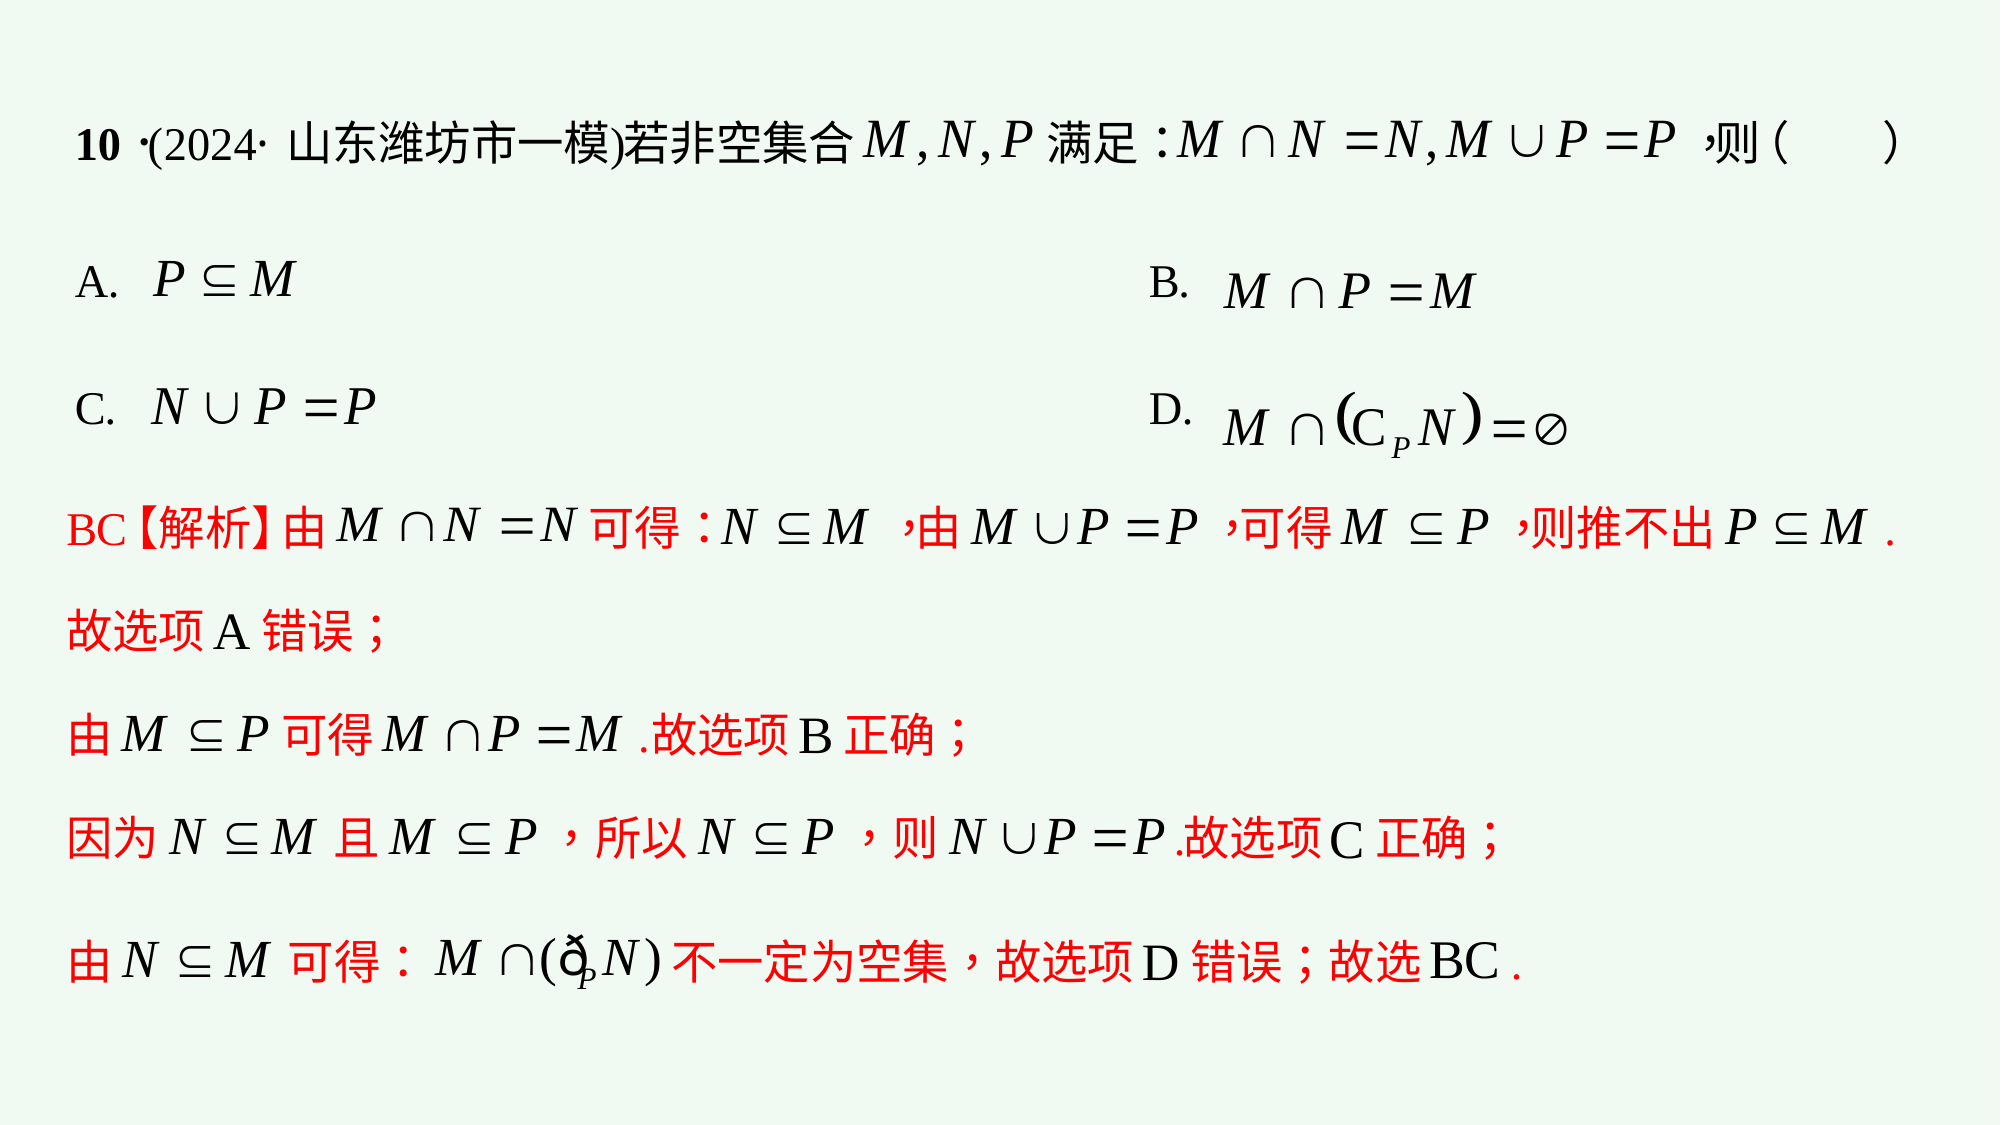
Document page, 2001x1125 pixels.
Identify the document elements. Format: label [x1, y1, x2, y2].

text_box [66, 474, 1898, 1103]
text_box [74, 73, 1907, 491]
